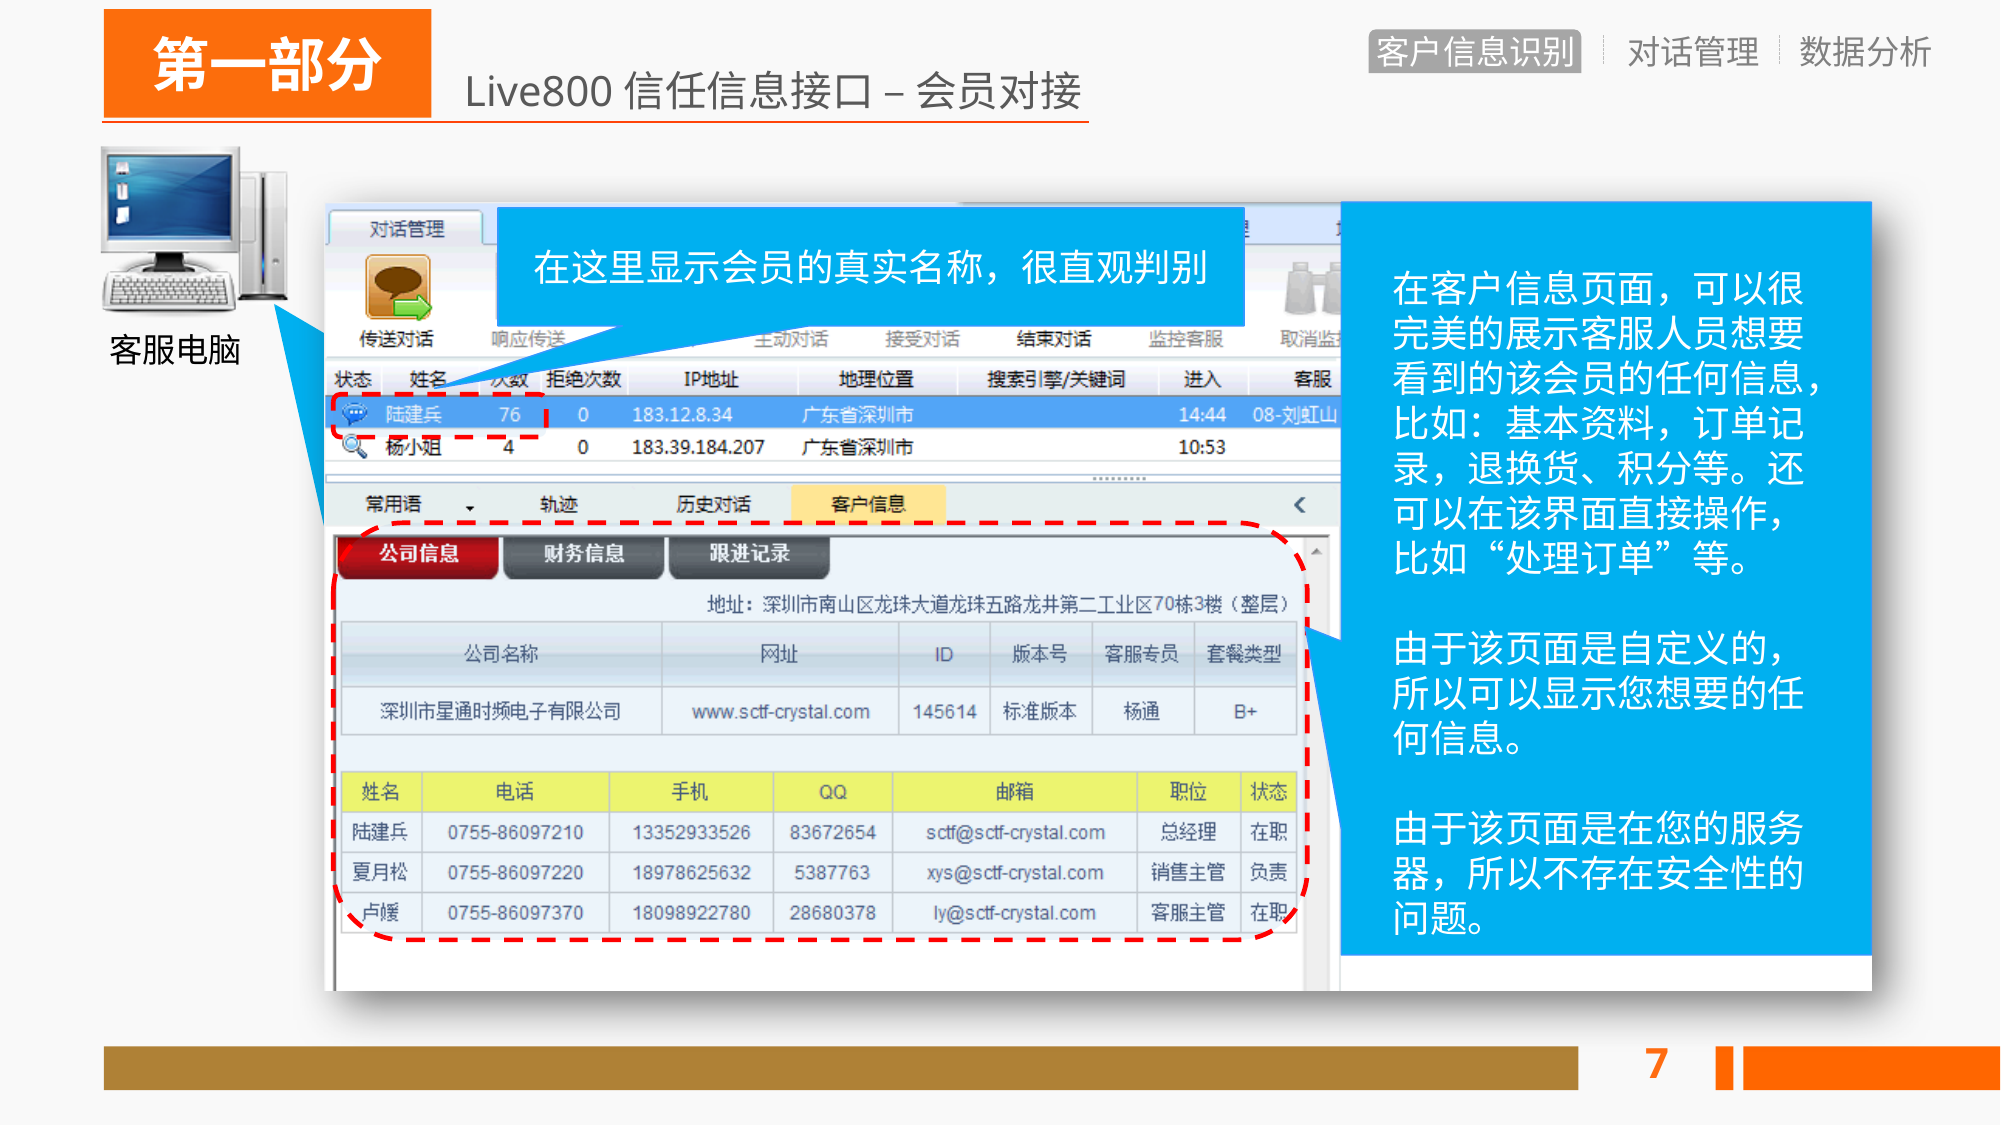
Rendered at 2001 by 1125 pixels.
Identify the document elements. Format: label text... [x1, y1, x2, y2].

picture [1694, 496, 1704, 529]
picture [1394, 678, 1408, 708]
picture [1469, 643, 1479, 663]
picture [1742, 856, 1765, 888]
picture [1469, 823, 1479, 843]
picture [1624, 631, 1648, 664]
picture [1607, 695, 1614, 705]
picture [1433, 722, 1441, 754]
picture [1630, 867, 1652, 889]
picture [1395, 334, 1427, 349]
picture [1413, 406, 1427, 438]
picture [1444, 743, 1462, 754]
picture [1658, 865, 1689, 889]
picture [1433, 271, 1464, 304]
picture [1444, 929, 1465, 934]
picture [1432, 406, 1447, 438]
picture [1769, 464, 1778, 483]
picture [1657, 496, 1667, 529]
picture [1769, 282, 1777, 304]
picture [1508, 633, 1539, 657]
picture [1583, 828, 1615, 844]
picture [1696, 811, 1726, 844]
picture [1433, 917, 1448, 932]
picture [1659, 856, 1688, 867]
picture [1510, 428, 1537, 438]
picture [1779, 454, 1801, 479]
picture [1582, 553, 1596, 572]
picture [1519, 379, 1539, 394]
picture [1634, 406, 1652, 439]
picture [1733, 362, 1741, 394]
picture [1770, 318, 1802, 349]
picture [1395, 363, 1427, 394]
picture [1507, 451, 1517, 484]
picture [1584, 475, 1591, 483]
picture [1707, 335, 1711, 345]
picture [1583, 688, 1615, 709]
picture [1665, 835, 1684, 844]
picture [1659, 316, 1690, 348]
picture [1620, 274, 1652, 304]
picture [1769, 418, 1780, 438]
picture [1621, 361, 1651, 394]
picture [1451, 410, 1464, 438]
picture [1593, 873, 1615, 889]
picture [1413, 858, 1424, 869]
picture [1484, 857, 1502, 889]
picture [1470, 271, 1498, 304]
picture [1588, 363, 1610, 371]
picture [1520, 678, 1540, 709]
picture [1559, 451, 1577, 464]
picture [1435, 499, 1447, 525]
picture [1432, 541, 1447, 573]
picture [1480, 507, 1502, 529]
picture [1734, 631, 1764, 664]
picture [1695, 864, 1727, 888]
picture [1671, 812, 1689, 831]
picture [1471, 316, 1501, 349]
picture [1771, 828, 1799, 844]
picture [1442, 724, 1465, 729]
picture [1769, 677, 1779, 709]
picture [1519, 361, 1540, 372]
picture [1666, 700, 1682, 709]
picture [1474, 687, 1488, 703]
picture [1636, 318, 1651, 349]
picture [1676, 522, 1688, 528]
picture [1507, 508, 1517, 528]
picture [1507, 373, 1517, 393]
picture [1642, 341, 1649, 347]
picture [1518, 451, 1540, 477]
picture [1449, 903, 1465, 923]
picture [1737, 856, 1742, 889]
picture [1481, 829, 1501, 844]
picture [1587, 813, 1611, 824]
picture [1508, 318, 1540, 349]
picture [1405, 912, 1417, 928]
picture [1563, 365, 1576, 374]
picture [1596, 544, 1615, 574]
picture [1777, 385, 1795, 394]
picture [1584, 285, 1600, 304]
picture [1552, 295, 1570, 304]
picture [1694, 541, 1727, 574]
picture [1545, 814, 1577, 844]
picture [1435, 370, 1451, 375]
picture [1695, 678, 1727, 709]
picture [1406, 903, 1425, 934]
picture [1675, 678, 1688, 696]
picture [1433, 377, 1451, 392]
picture [1545, 859, 1576, 889]
picture [1695, 857, 1717, 871]
picture [1586, 375, 1612, 388]
picture [1413, 876, 1427, 889]
picture [1517, 274, 1540, 279]
picture [1519, 514, 1539, 529]
picture [1587, 424, 1611, 433]
picture [1705, 516, 1727, 529]
picture [1481, 631, 1502, 642]
picture [324, 202, 1872, 991]
picture [1399, 507, 1413, 523]
picture [1483, 822, 1497, 830]
picture [1550, 467, 1572, 478]
picture [1555, 543, 1578, 573]
picture [1433, 814, 1465, 844]
picture [1694, 451, 1727, 484]
picture [1708, 409, 1727, 439]
picture [1509, 825, 1525, 844]
picture [1457, 362, 1464, 394]
picture [1470, 497, 1502, 529]
picture [1620, 317, 1631, 349]
picture [1409, 677, 1427, 709]
picture [1395, 876, 1408, 889]
picture [1718, 508, 1726, 515]
picture [1695, 274, 1727, 304]
picture [1694, 418, 1708, 437]
picture [1435, 679, 1447, 705]
picture [1620, 679, 1627, 696]
picture [1521, 507, 1535, 515]
picture [1794, 464, 1801, 471]
picture [1548, 497, 1576, 529]
picture [1519, 293, 1537, 304]
text_box Live800信任信息接口 – 会员对接 [449, 57, 1098, 123]
picture [1544, 544, 1555, 570]
picture [1733, 407, 1765, 439]
picture [93, 134, 294, 335]
picture [1583, 648, 1615, 664]
picture [1405, 725, 1428, 754]
picture [1508, 813, 1539, 837]
picture [1734, 676, 1764, 709]
picture [1695, 634, 1726, 664]
picture [1545, 634, 1577, 664]
picture [1634, 474, 1639, 484]
picture [1470, 464, 1477, 483]
picture [1545, 335, 1552, 345]
picture [1771, 856, 1801, 889]
picture [1698, 330, 1724, 343]
text_box 客服电脑 [94, 335, 258, 377]
picture [1775, 361, 1797, 383]
text_box [280, 315, 306, 447]
picture [1620, 542, 1652, 574]
picture [1519, 476, 1527, 483]
picture [1509, 645, 1525, 664]
picture [1742, 364, 1765, 369]
picture [1481, 649, 1501, 664]
picture [1659, 631, 1689, 642]
picture [1433, 364, 1451, 369]
picture [1783, 409, 1802, 439]
picture [1749, 813, 1764, 844]
picture [1519, 496, 1540, 507]
picture [1744, 383, 1762, 394]
picture [1705, 365, 1728, 394]
picture [1733, 497, 1742, 529]
picture [1508, 272, 1516, 304]
picture [1750, 318, 1763, 336]
picture [1733, 316, 1747, 337]
picture [1583, 273, 1614, 297]
picture [1741, 340, 1757, 349]
picture [1546, 380, 1576, 393]
picture [1395, 868, 1427, 876]
picture [1397, 407, 1409, 438]
picture [1482, 453, 1498, 477]
picture [1620, 812, 1652, 844]
picture [1587, 633, 1611, 644]
picture [1630, 822, 1652, 844]
picture [1583, 857, 1615, 889]
picture [1755, 836, 1762, 842]
picture [1619, 496, 1652, 528]
picture [1521, 372, 1535, 380]
picture [1445, 498, 1465, 529]
picture [1670, 497, 1689, 506]
picture [1395, 499, 1427, 529]
picture [1553, 471, 1562, 482]
picture [1679, 452, 1689, 466]
picture [1770, 272, 1777, 279]
picture [1395, 722, 1403, 754]
picture [1545, 406, 1577, 439]
picture [1633, 677, 1651, 696]
picture [1481, 811, 1502, 822]
picture [1565, 869, 1576, 878]
picture [1397, 542, 1409, 573]
picture [1475, 721, 1497, 743]
picture [1545, 328, 1577, 349]
picture [1595, 380, 1599, 390]
picture [1406, 733, 1417, 747]
picture [1544, 694, 1577, 708]
picture [1774, 811, 1798, 821]
picture [1451, 545, 1464, 573]
picture [1657, 362, 1667, 394]
picture [1529, 541, 1539, 568]
picture [1699, 282, 1713, 298]
picture [1549, 678, 1573, 691]
picture [1695, 362, 1703, 394]
picture [1700, 318, 1722, 326]
picture [1745, 273, 1765, 304]
picture [1396, 316, 1426, 328]
picture [1397, 811, 1425, 844]
picture [1647, 474, 1652, 483]
picture [1569, 335, 1576, 345]
picture [1583, 499, 1615, 529]
picture [1583, 316, 1614, 349]
picture [1550, 271, 1572, 293]
picture [1743, 497, 1765, 529]
picture [1510, 859, 1522, 885]
picture [1658, 814, 1665, 831]
picture [1636, 454, 1651, 469]
picture [1433, 316, 1465, 349]
picture [1395, 272, 1427, 304]
picture [1471, 361, 1501, 394]
picture [1397, 631, 1425, 664]
picture [1594, 407, 1613, 415]
picture [1397, 858, 1408, 867]
picture [1658, 643, 1690, 664]
picture [1596, 868, 1612, 872]
picture [1445, 678, 1465, 709]
picture [1413, 541, 1427, 573]
picture [1706, 508, 1714, 515]
picture [1507, 406, 1540, 430]
picture [1782, 273, 1799, 304]
picture [1545, 362, 1569, 374]
picture [1395, 453, 1427, 484]
picture [1583, 695, 1590, 705]
picture [1477, 745, 1495, 754]
picture [1520, 858, 1540, 889]
picture [1627, 700, 1646, 709]
picture [1483, 642, 1497, 650]
picture [1470, 679, 1502, 709]
picture [1658, 452, 1685, 484]
picture [1405, 282, 1427, 304]
picture [1510, 679, 1522, 705]
picture [1706, 373, 1717, 387]
picture [1508, 542, 1540, 573]
picture [1658, 676, 1672, 697]
picture [1469, 858, 1483, 888]
picture [1619, 406, 1633, 439]
picture [1733, 812, 1744, 844]
picture [1667, 363, 1690, 393]
picture [1619, 452, 1633, 484]
picture [1433, 634, 1465, 664]
picture [1546, 454, 1553, 464]
picture [1435, 903, 1446, 913]
picture [1792, 294, 1801, 303]
picture [1668, 506, 1690, 523]
picture [1710, 498, 1722, 505]
picture [1779, 678, 1802, 708]
picture [1620, 857, 1652, 889]
picture [1735, 274, 1747, 300]
